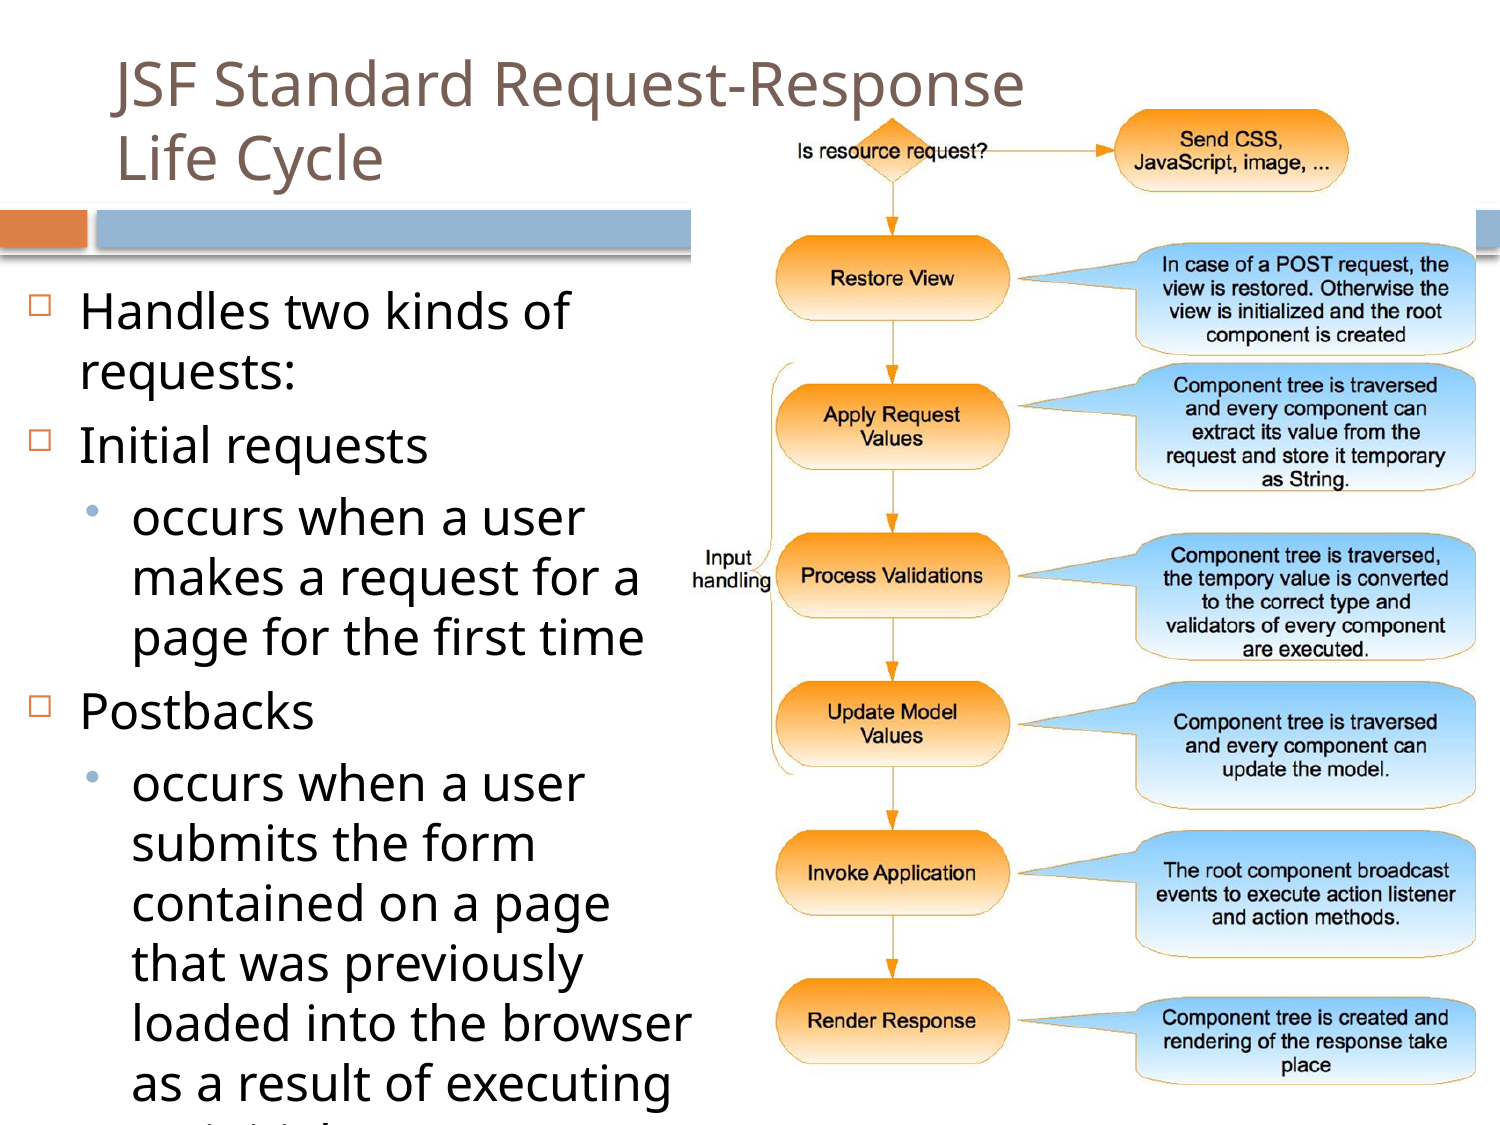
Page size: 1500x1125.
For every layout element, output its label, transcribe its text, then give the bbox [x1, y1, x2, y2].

list Handles two kinds of requests: Initial requests occurs when a user makes a request for a page for the first time Postbacks occurs when a user submits the form contained on a page that was previously loaded into the browser as a result of executing an initial request [11, 272, 685, 1003]
picture [690, 109, 1476, 1086]
title JSF Standard Request-Response Life Cycle [100, 37, 1438, 200]
